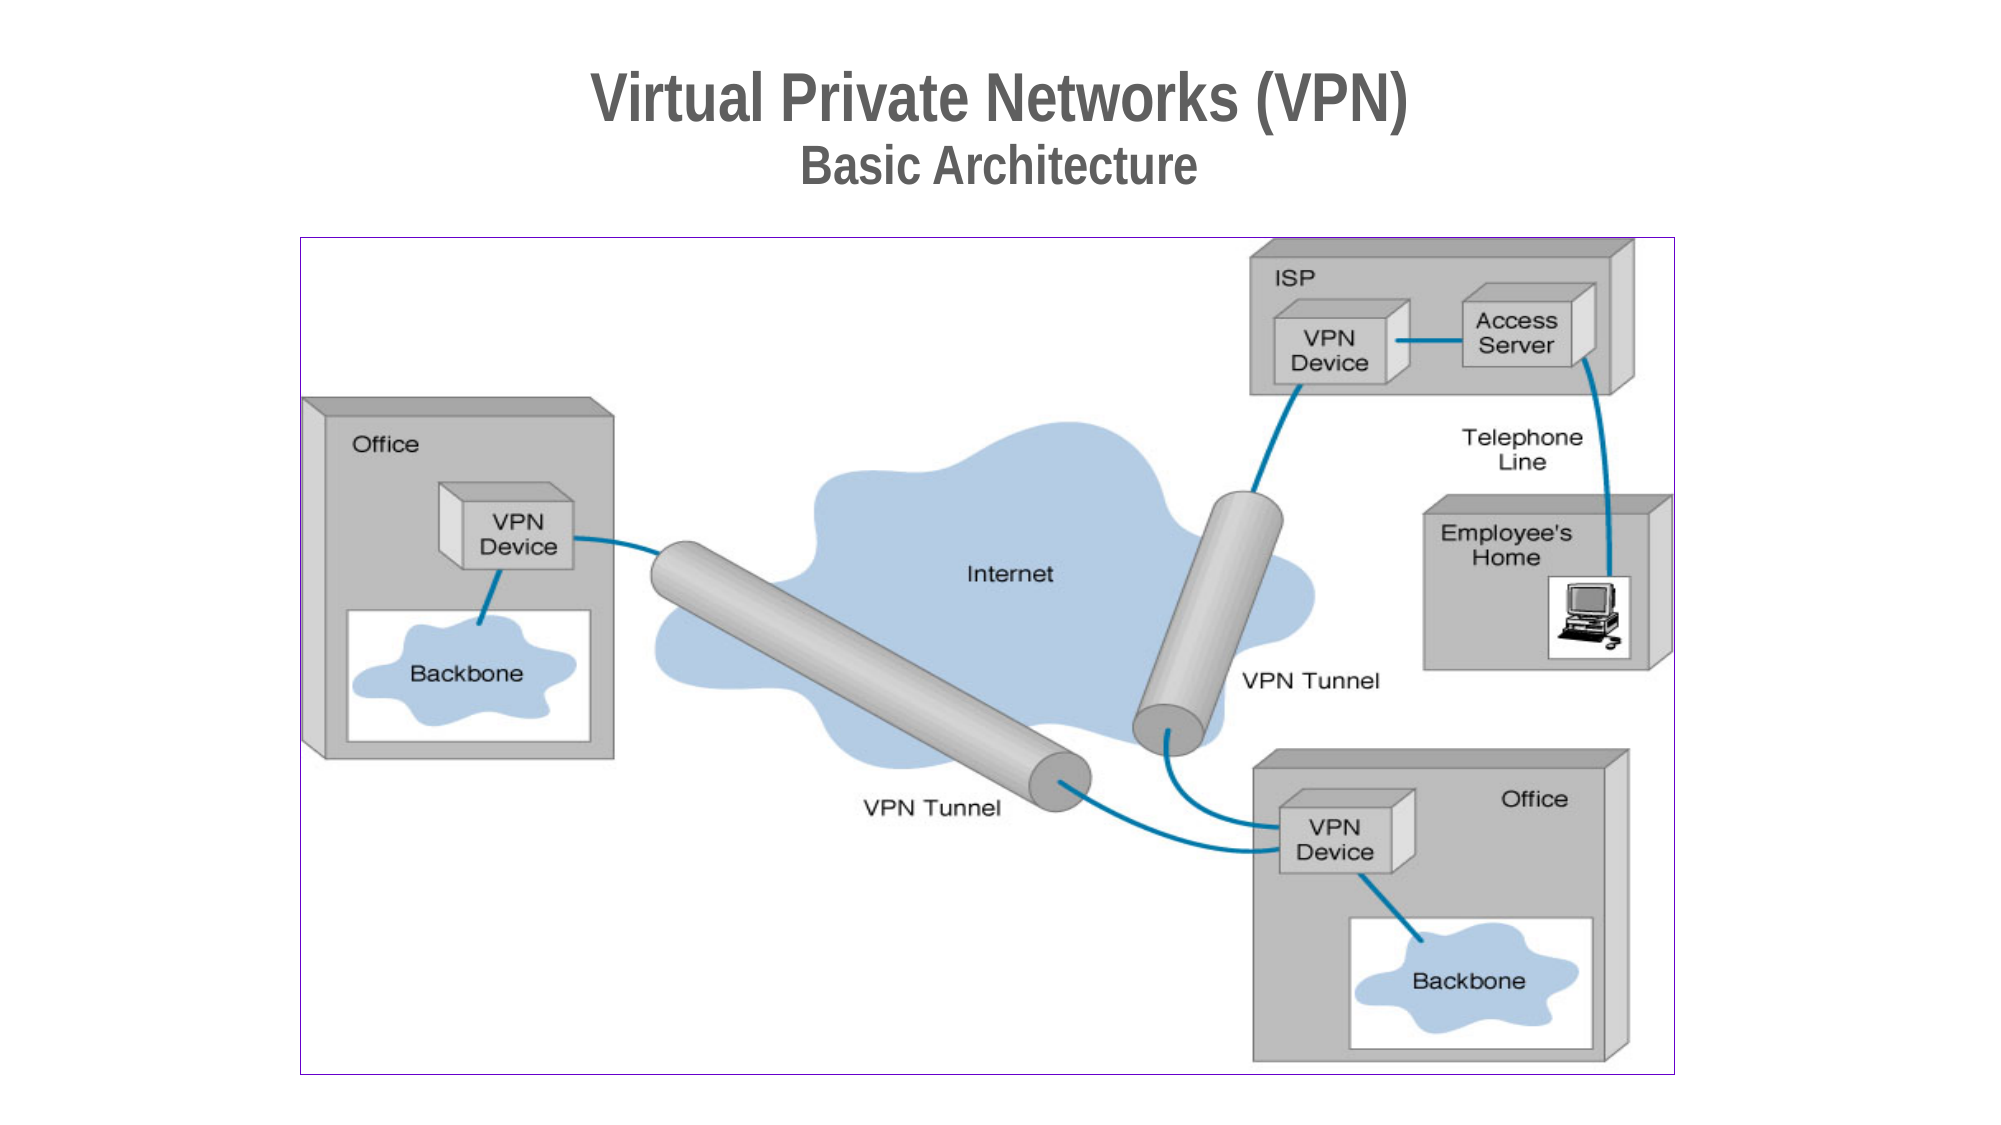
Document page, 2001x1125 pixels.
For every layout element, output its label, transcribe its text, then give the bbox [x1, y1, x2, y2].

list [299, 237, 1675, 1075]
title Virtual Private Networks (VPN) Basic Architecture [137, 53, 1863, 271]
